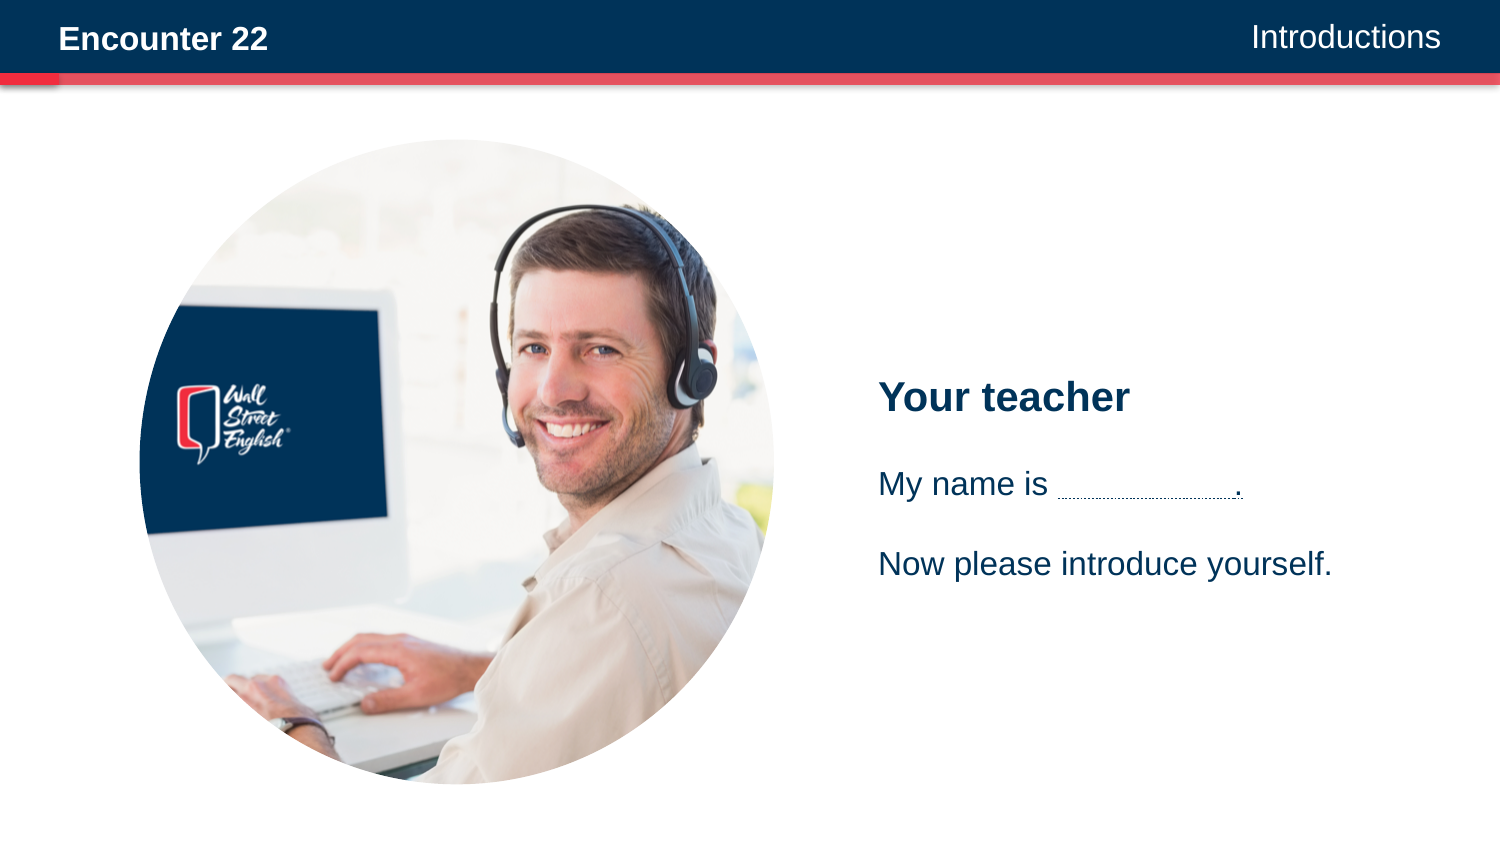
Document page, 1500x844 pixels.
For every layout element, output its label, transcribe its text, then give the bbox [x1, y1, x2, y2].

text_box My name is . Now please introduce yourself. [878, 462, 1440, 659]
text_box [0, 72, 60, 86]
text_box Introductions [912, 14, 1442, 55]
text_box Your teacher [878, 369, 1442, 420]
text_box [60, 72, 1500, 86]
text_box Encounter 22 [58, 17, 907, 58]
text_box [0, 0, 1500, 72]
picture [139, 139, 775, 785]
